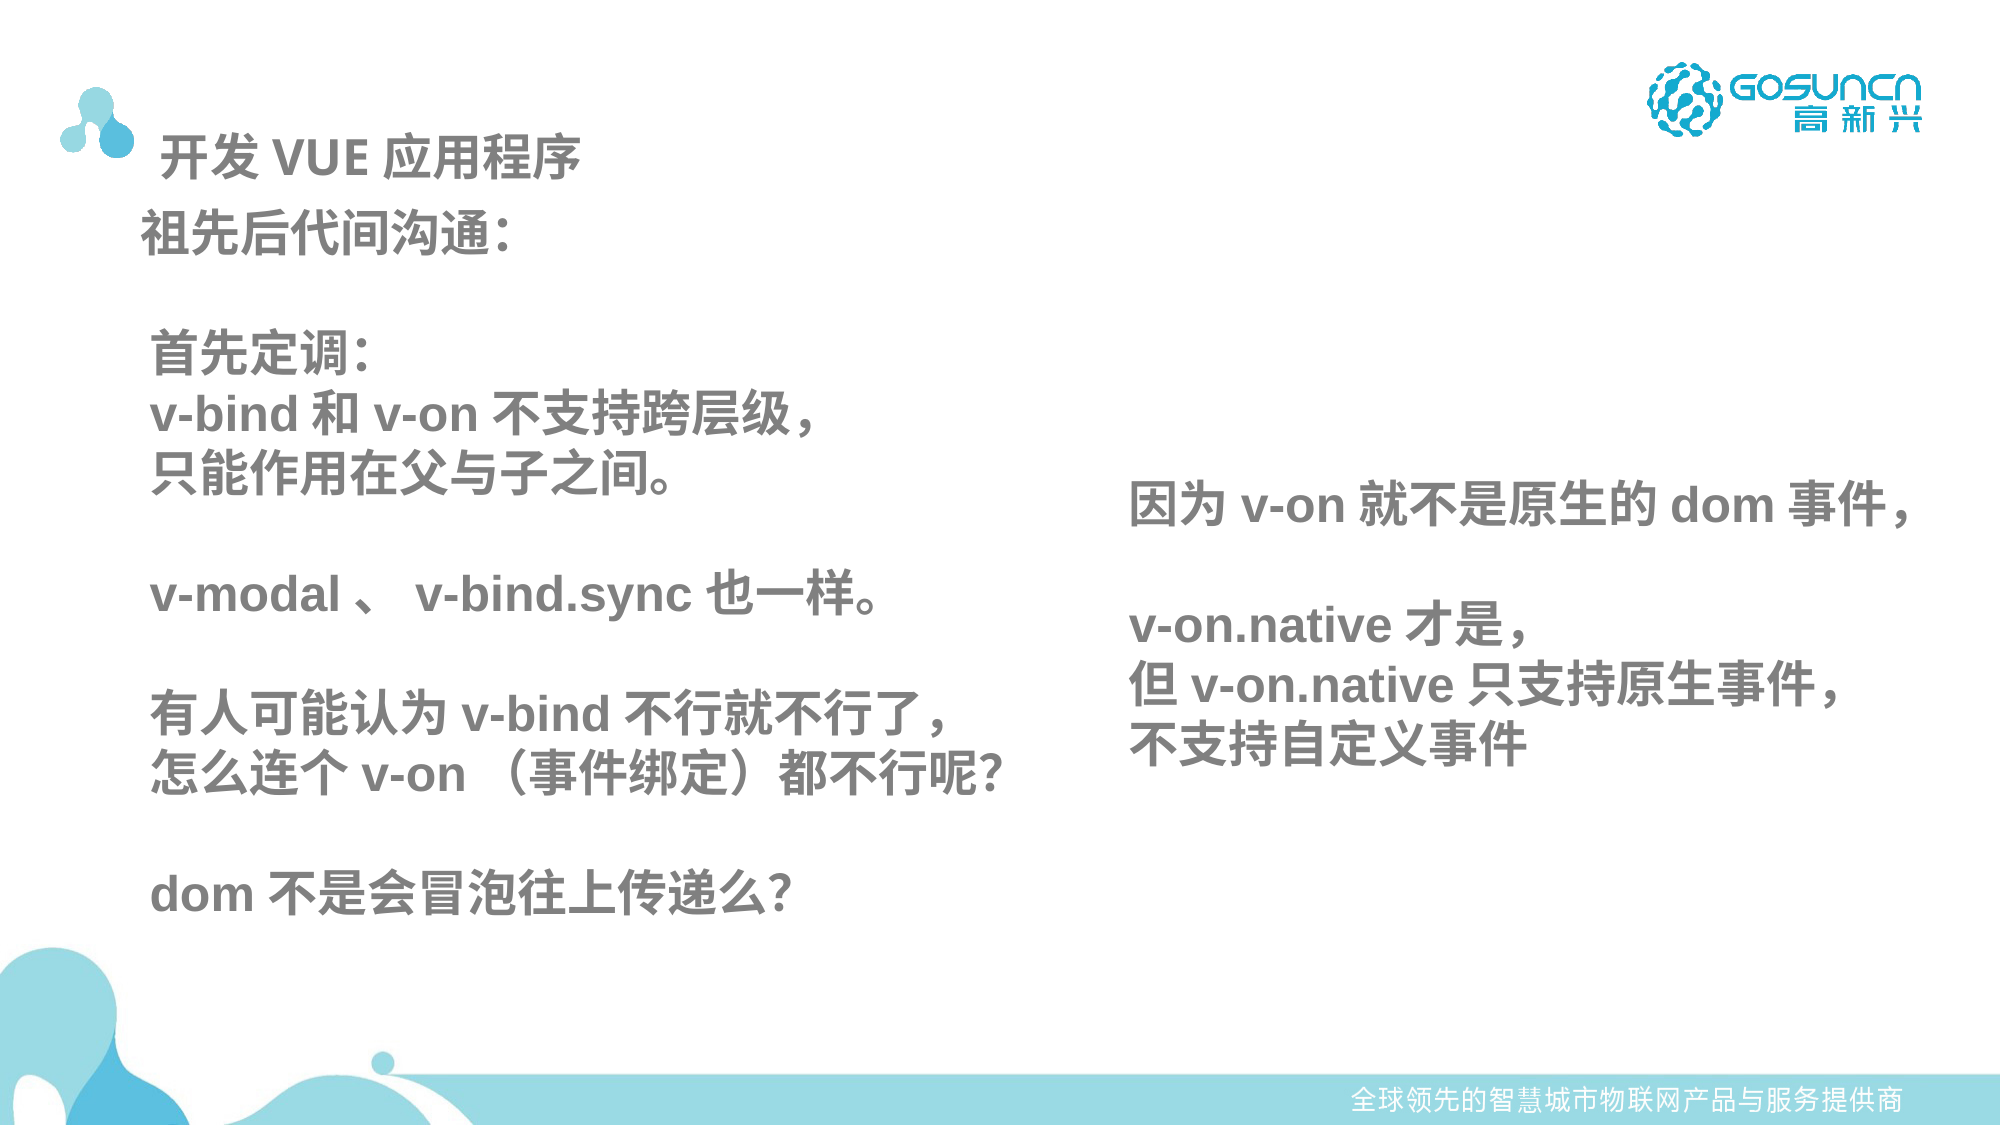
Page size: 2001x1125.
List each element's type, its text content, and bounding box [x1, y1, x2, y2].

text_box 因为v-on就不是原生的dom事件， v-on.native才是， 但v-on.native只支持原生事件， 不支持自定义事件 [1121, 465, 1946, 781]
picture [0, 928, 2000, 1125]
picture [1647, 62, 1922, 137]
text_box 祖先后代间沟通： [133, 193, 914, 329]
text_box 开发VUE应用程序 [152, 59, 1523, 194]
text_box 首先定调： v-bind和v-on不支持跨层级， 只能作用在父与子之间。 v-modal、v-bind.sync也一样。 有人可能认为v-bind不行就不行了， 怎么连个v-on（事件绑定）都不行呢？ dom不是会冒泡往上传递么？ [142, 313, 1037, 929]
picture [60, 87, 134, 158]
